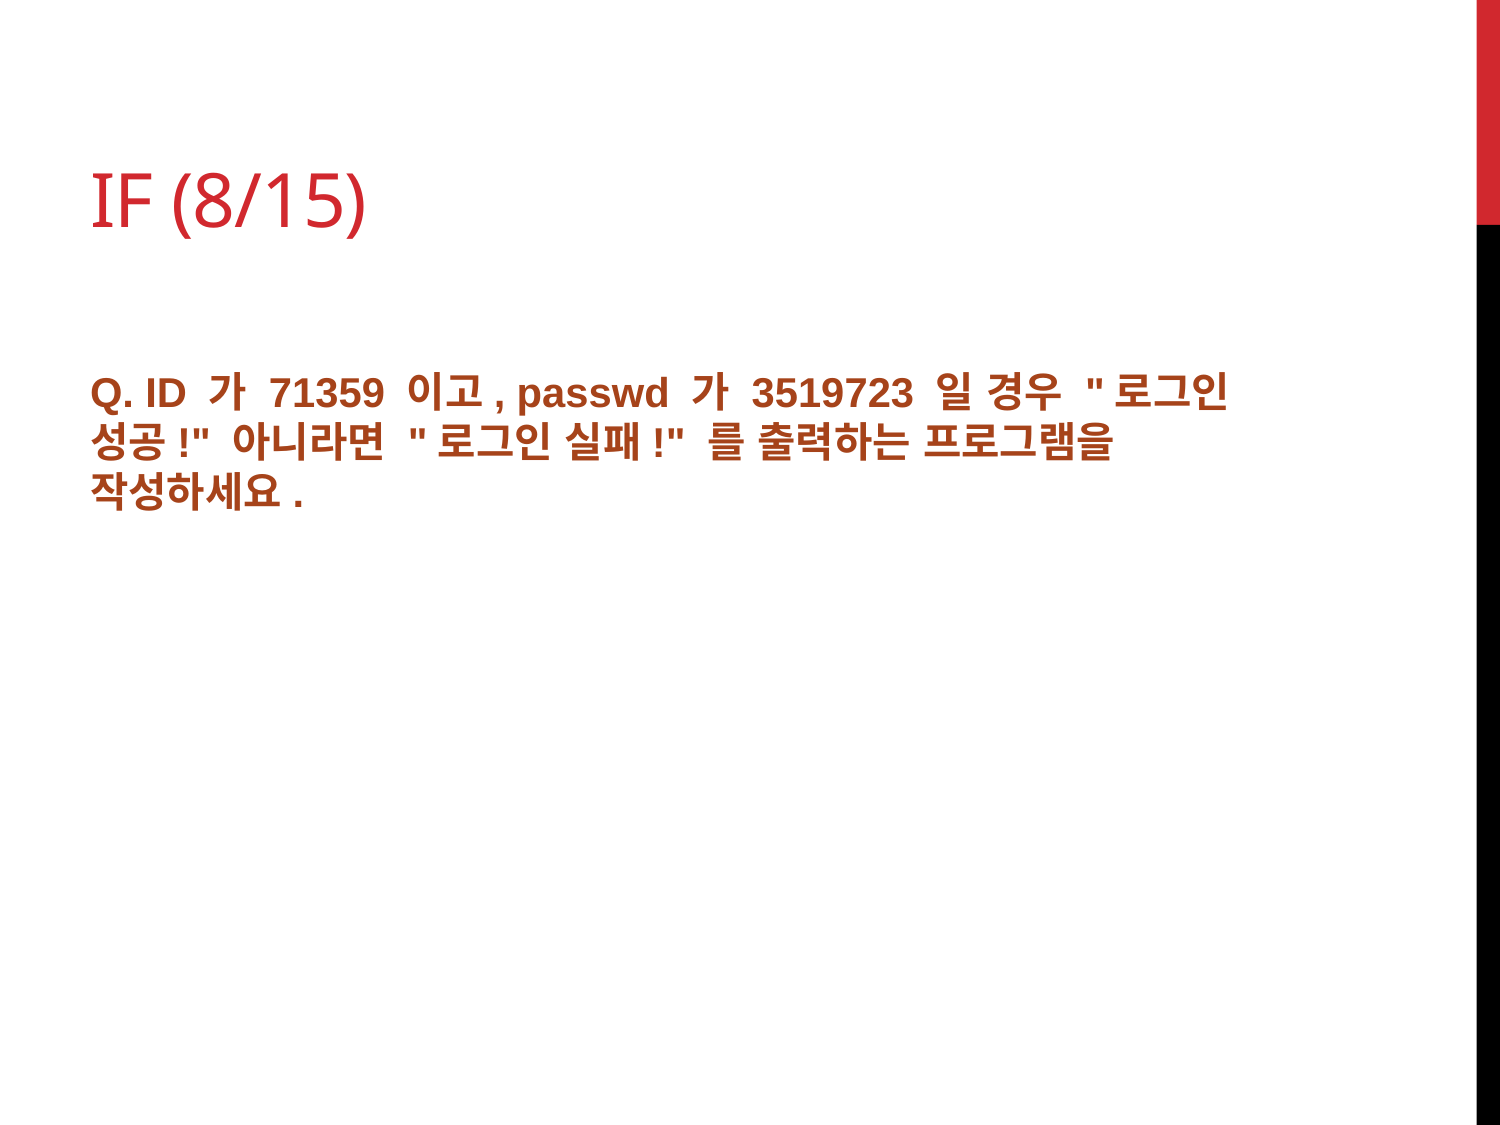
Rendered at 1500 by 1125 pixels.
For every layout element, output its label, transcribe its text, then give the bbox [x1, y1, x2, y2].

title if (8/15) [75, 25, 1471, 250]
list Q. ID 가 71359 이고, passwd 가 3519723 일 경우 "로그인 성공!" 아니라면 "로그인 실패!" 를 출력하는 프로그램을 작성하세요. [75, 287, 1325, 1005]
